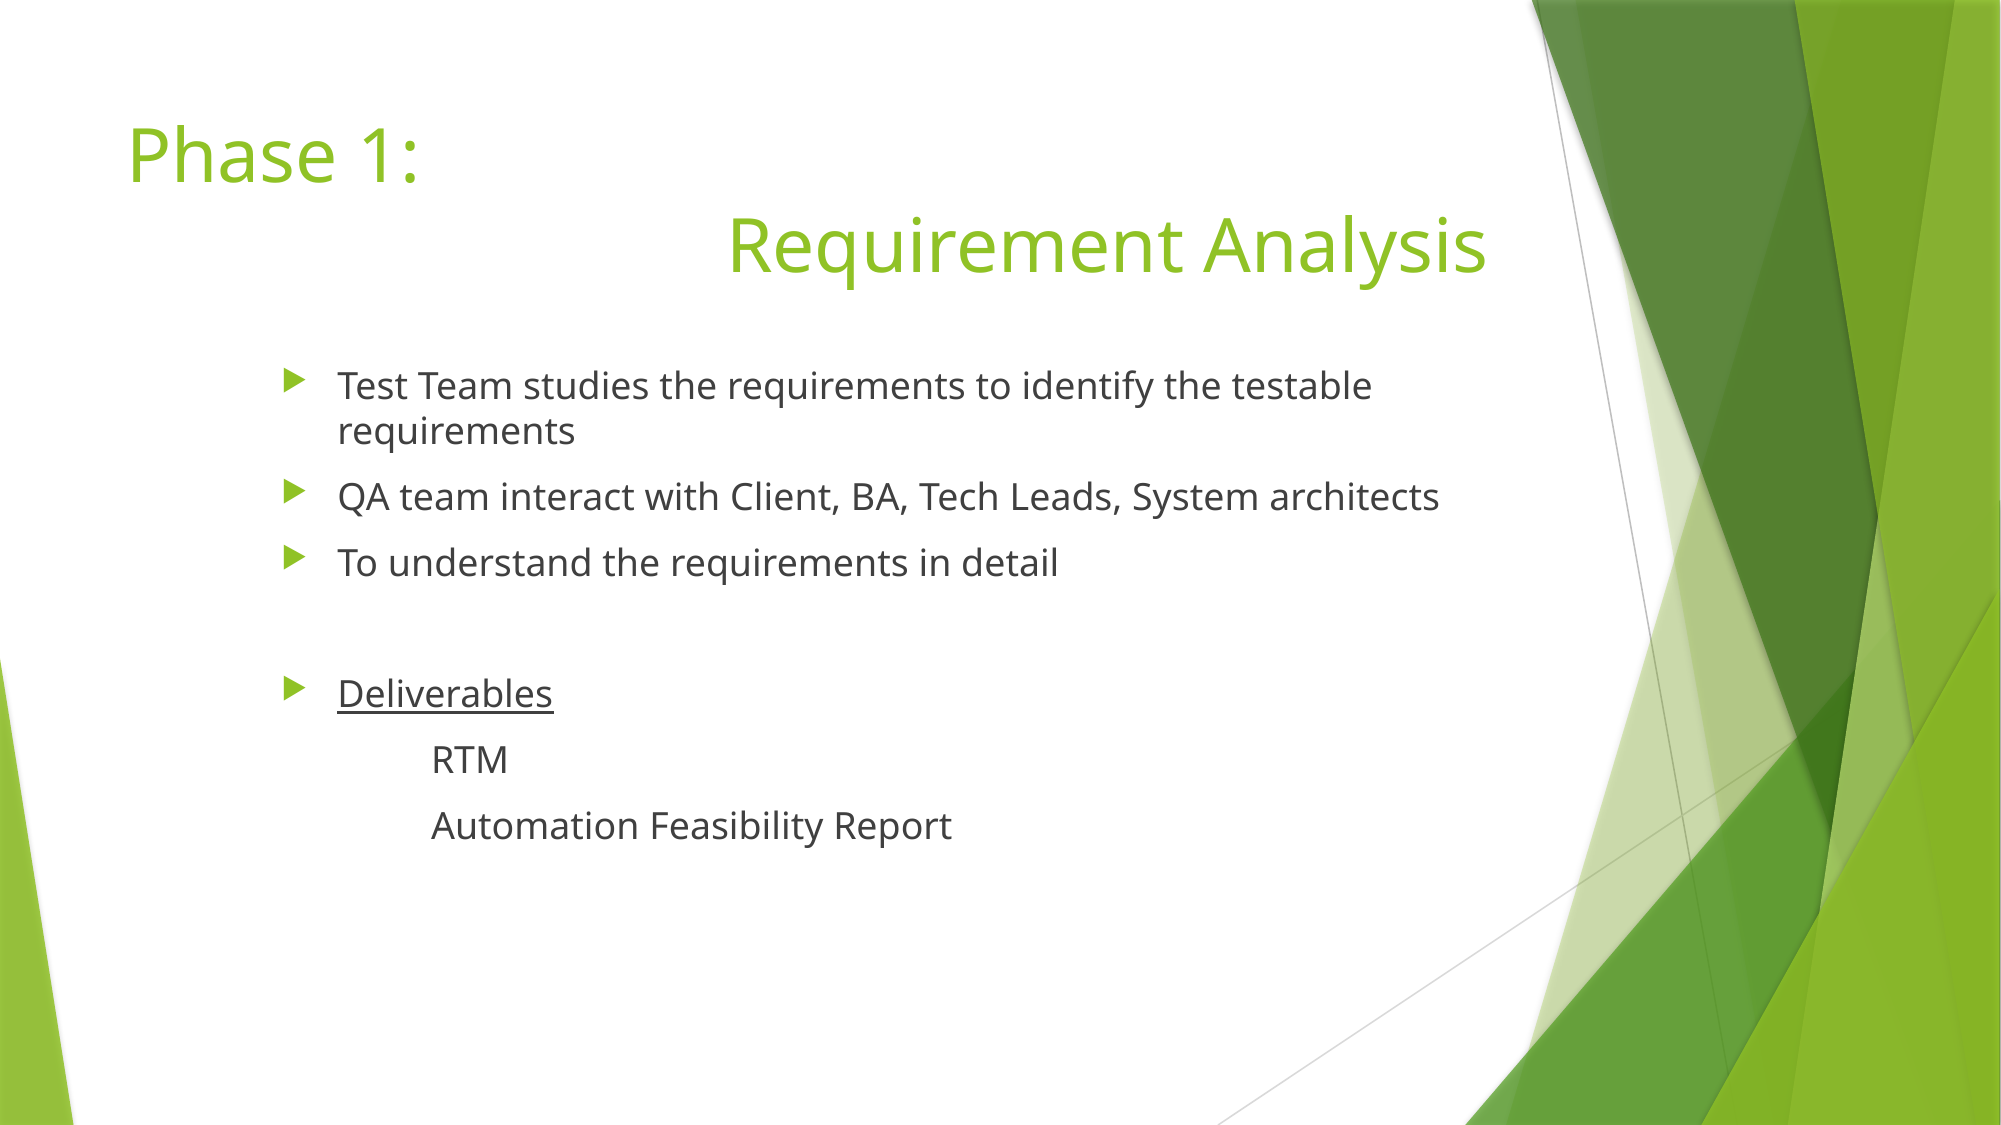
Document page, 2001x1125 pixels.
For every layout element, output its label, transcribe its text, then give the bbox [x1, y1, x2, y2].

title Phase 1: Requirement Analysis [111, 99, 1522, 317]
list Test Team studies the requirements to identify the testable requirements QA team interact with Client, BA, Tech Leads, System architects To understand the requirements in detail Deliverables RTM Automation Feasibility Report [266, 354, 1522, 992]
